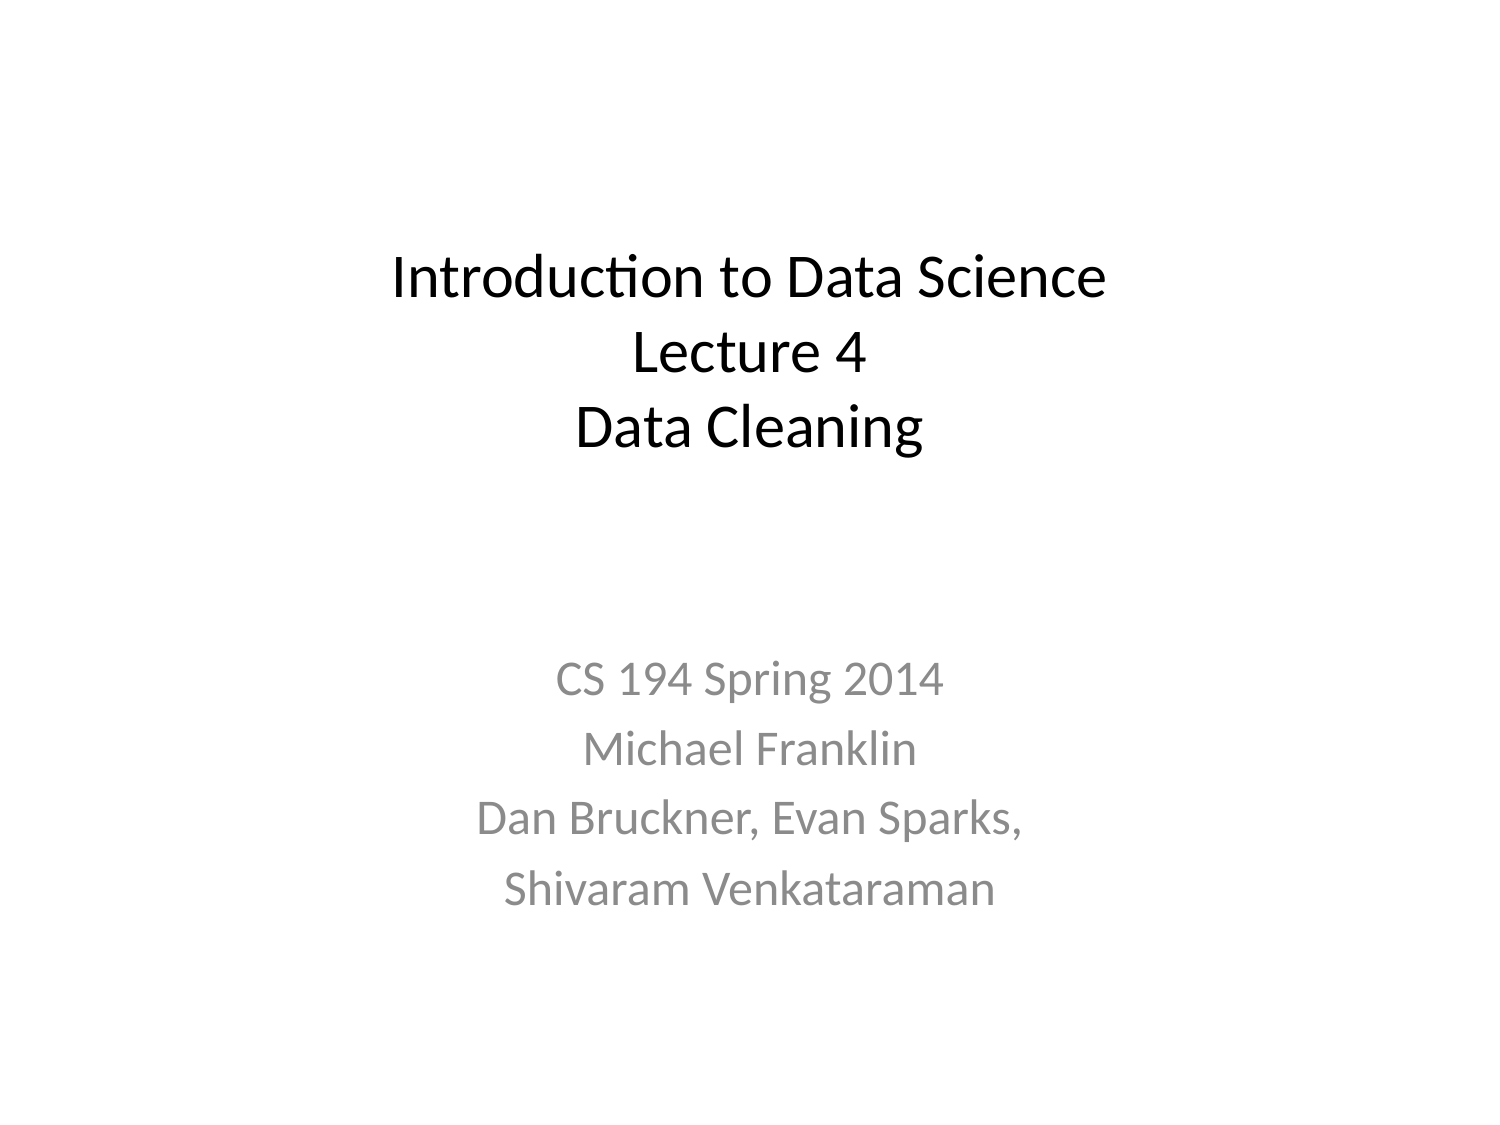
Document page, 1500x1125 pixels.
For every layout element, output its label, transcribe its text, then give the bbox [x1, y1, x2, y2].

subtitle CS 194 Spring 2014 Michael Franklin Dan Bruckner, Evan Sparks, Shivaram Venkataraman [225, 637, 1275, 925]
title Introduction to Data Science Lecture 4 Data Cleaning [112, 227, 1388, 469]
